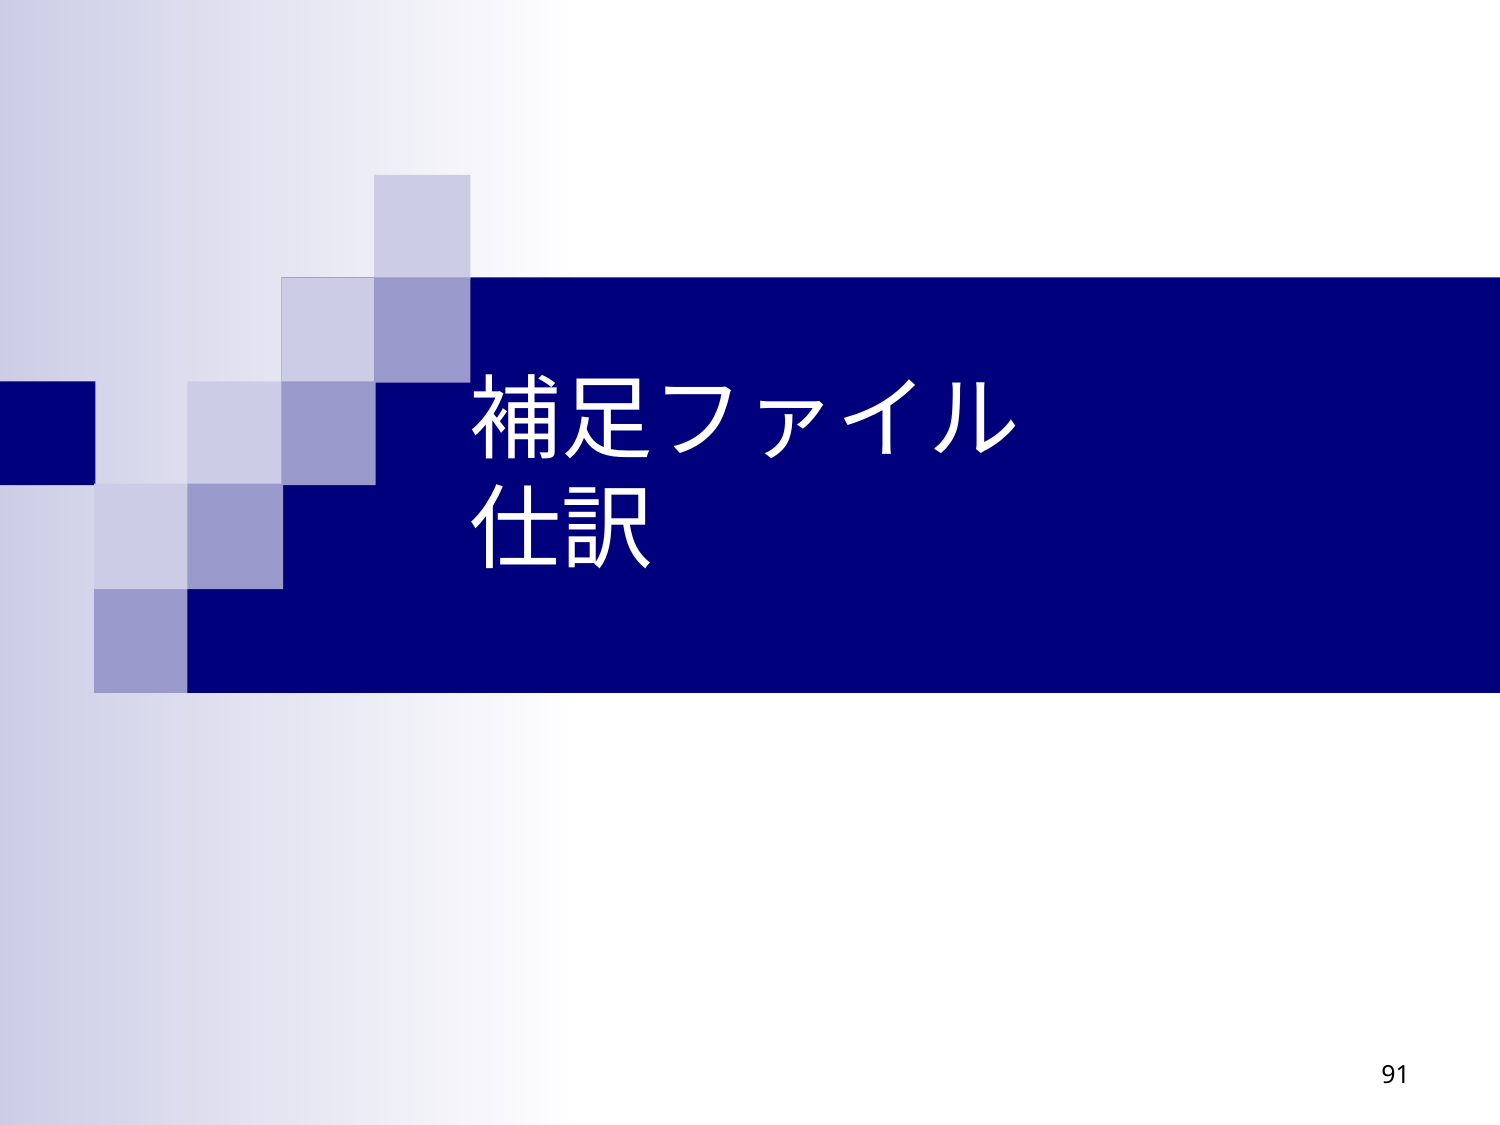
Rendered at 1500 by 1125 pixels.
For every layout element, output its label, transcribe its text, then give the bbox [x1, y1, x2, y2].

title 補足ファイル 仕訳 [454, 349, 1388, 591]
slide_number 91 [1074, 1025, 1425, 1100]
